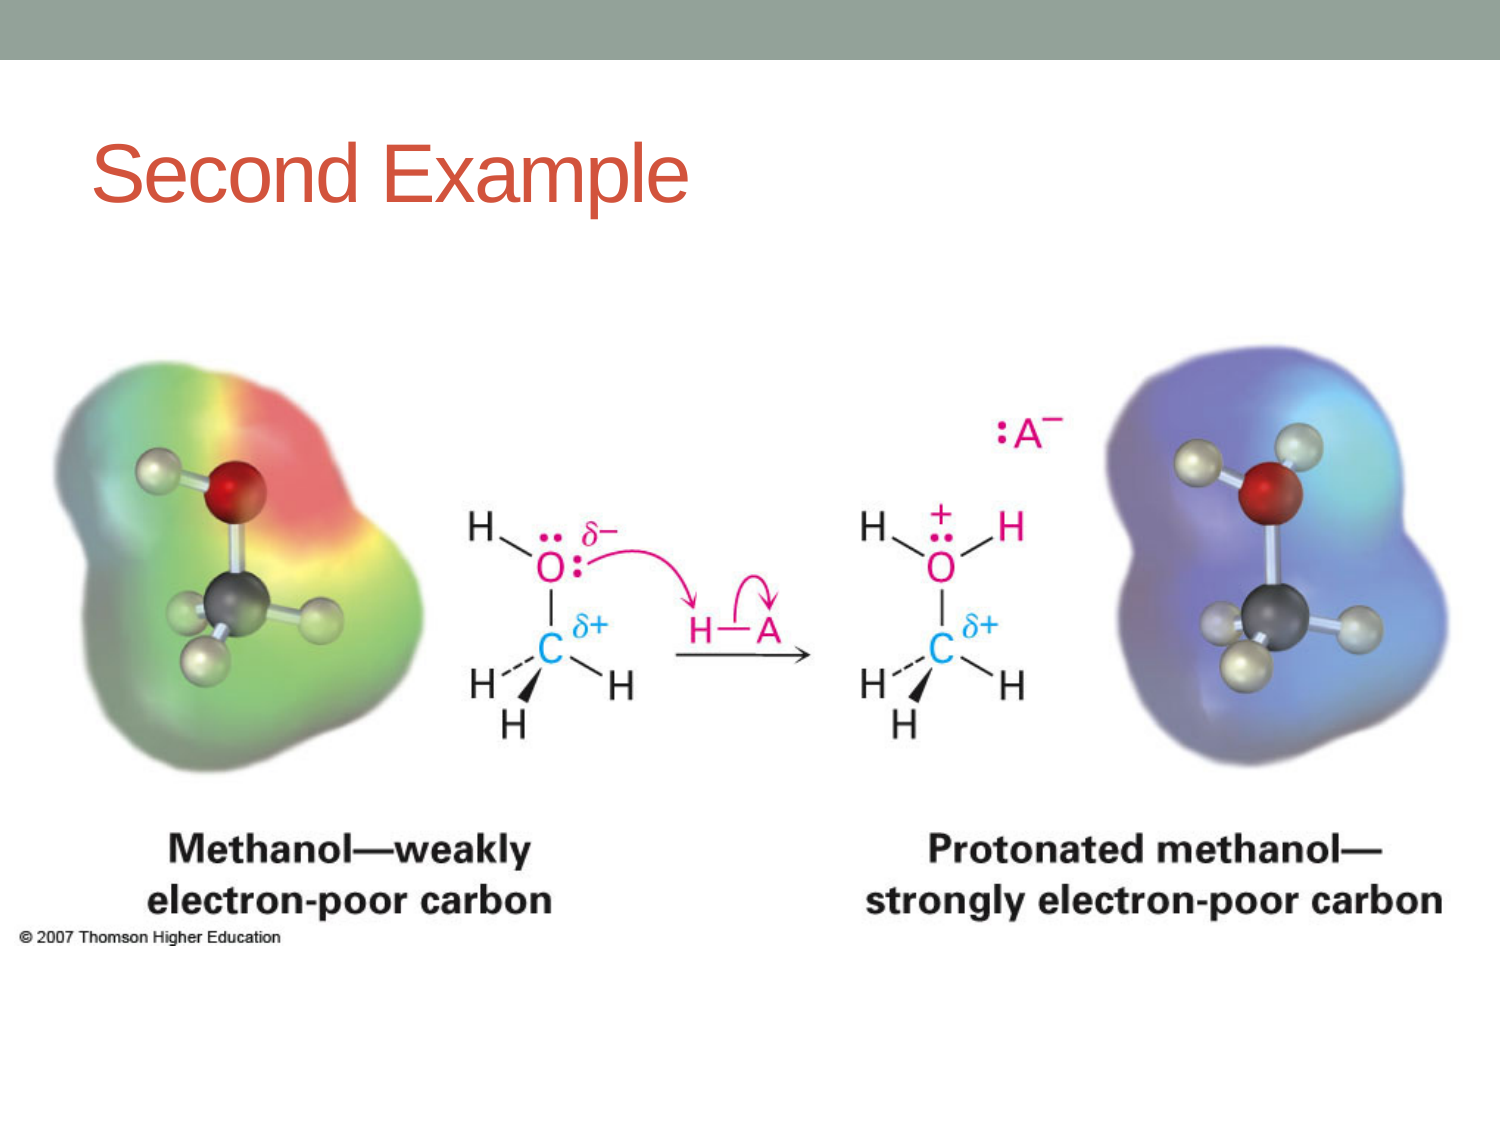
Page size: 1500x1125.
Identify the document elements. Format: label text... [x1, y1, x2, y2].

picture [14, 324, 1486, 946]
title Second Example [75, 87, 1425, 250]
